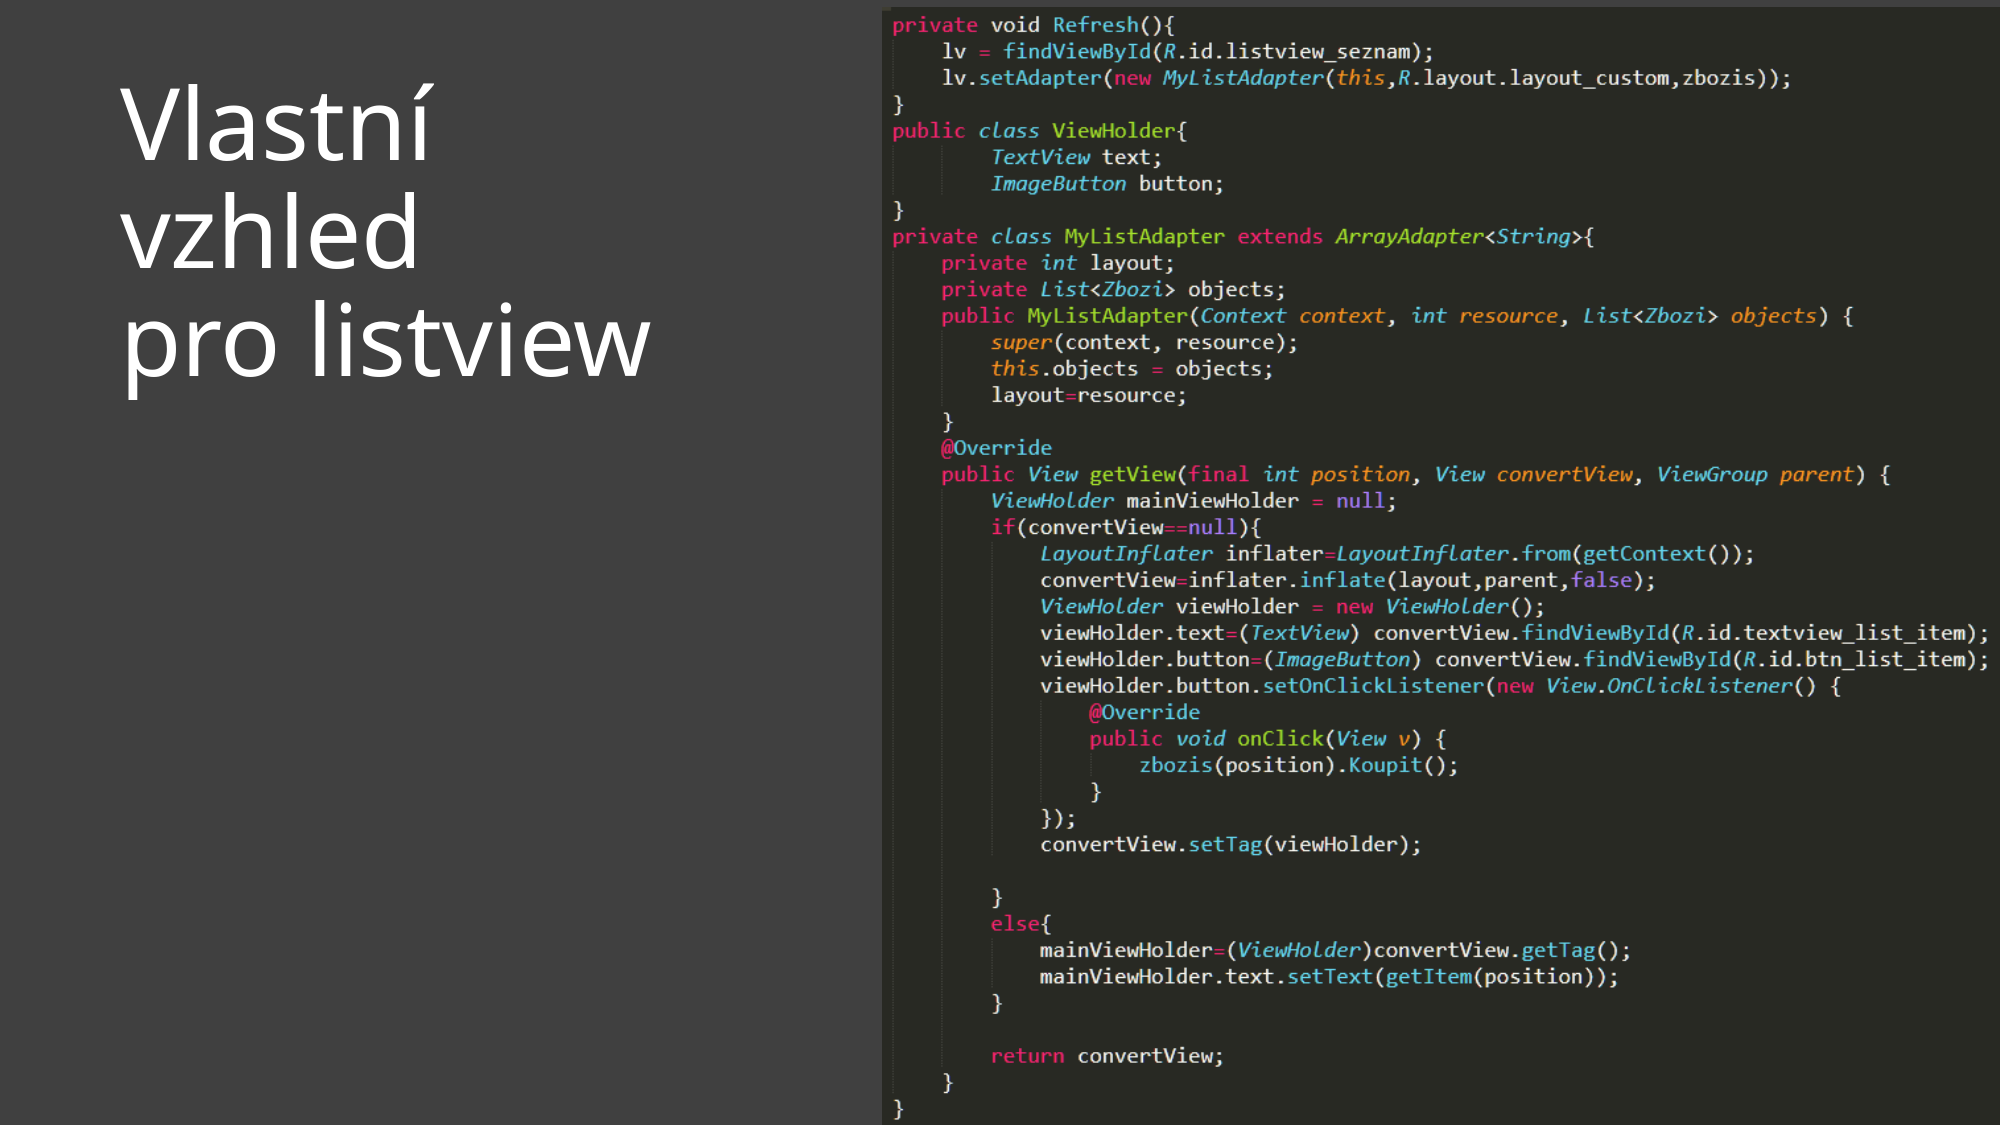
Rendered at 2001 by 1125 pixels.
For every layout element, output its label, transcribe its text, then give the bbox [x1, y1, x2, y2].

picture [882, 7, 2000, 1125]
text_box [0, 0, 2000, 1125]
title Vlastní vzhled pro listview [105, 66, 734, 408]
